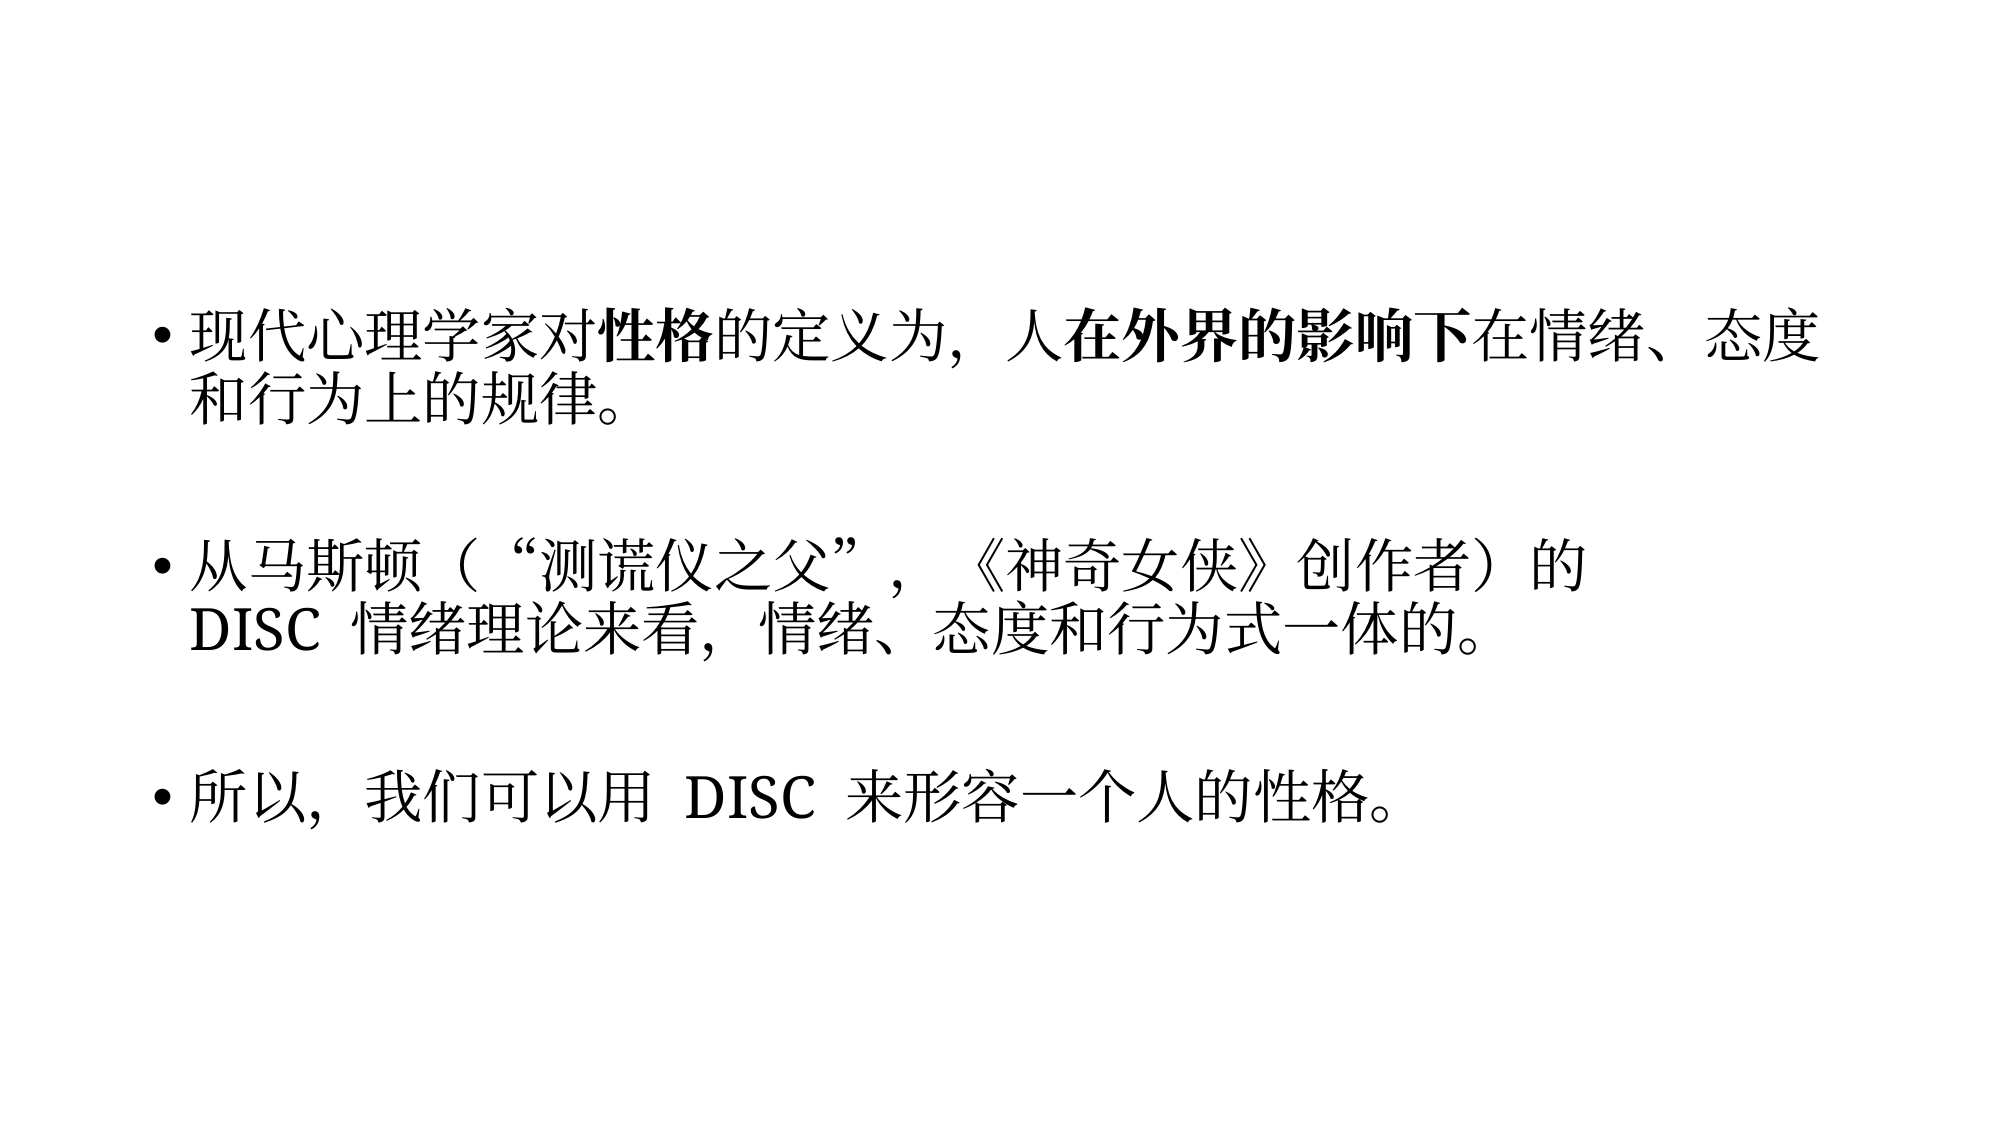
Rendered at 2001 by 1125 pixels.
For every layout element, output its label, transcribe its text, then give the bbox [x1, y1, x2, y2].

list 现代心理学家对性格的定义为，人在外界的影响下在情绪、态度和行为上的规律。 从马斯顿（“测谎仪之父”，《神奇女侠》创作者）的 DISC 情绪理论来看，情绪、态度和行为式一体的。 所以，我们可以用 DISC 来形容一个人的性格。 [137, 299, 1863, 1014]
